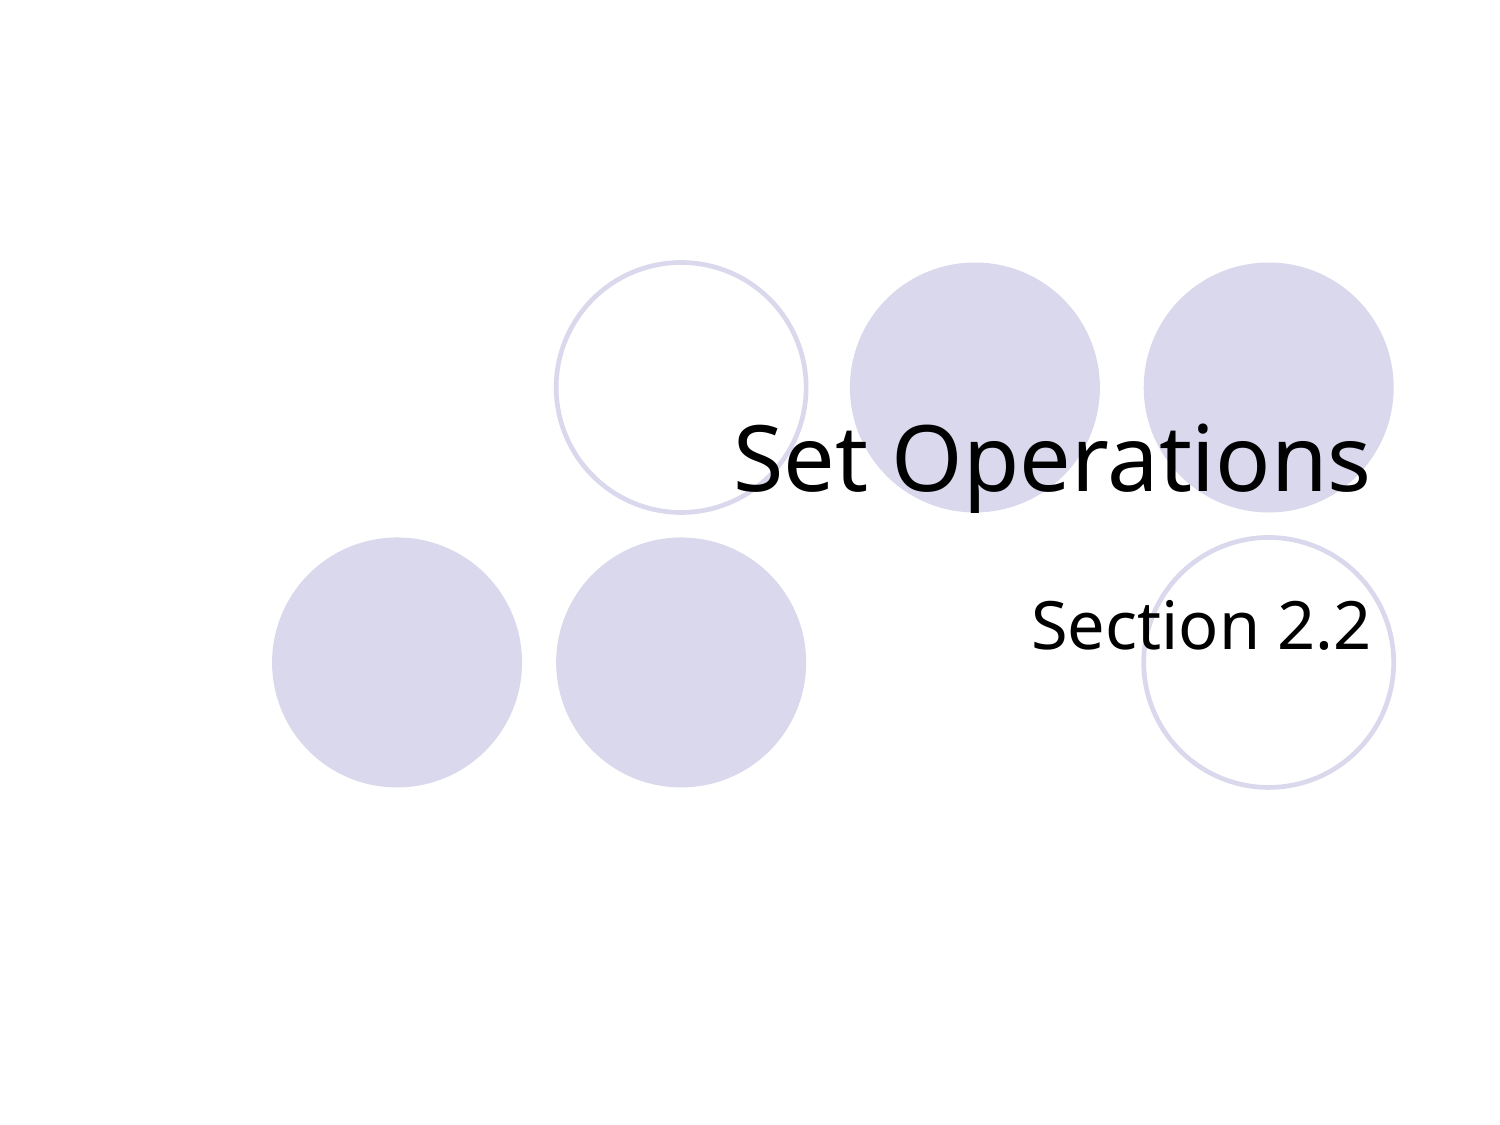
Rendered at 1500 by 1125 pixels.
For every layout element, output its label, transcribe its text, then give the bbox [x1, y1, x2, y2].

subtitle Section 2.2 [337, 575, 1388, 863]
title Set Operations [112, 200, 1388, 518]
